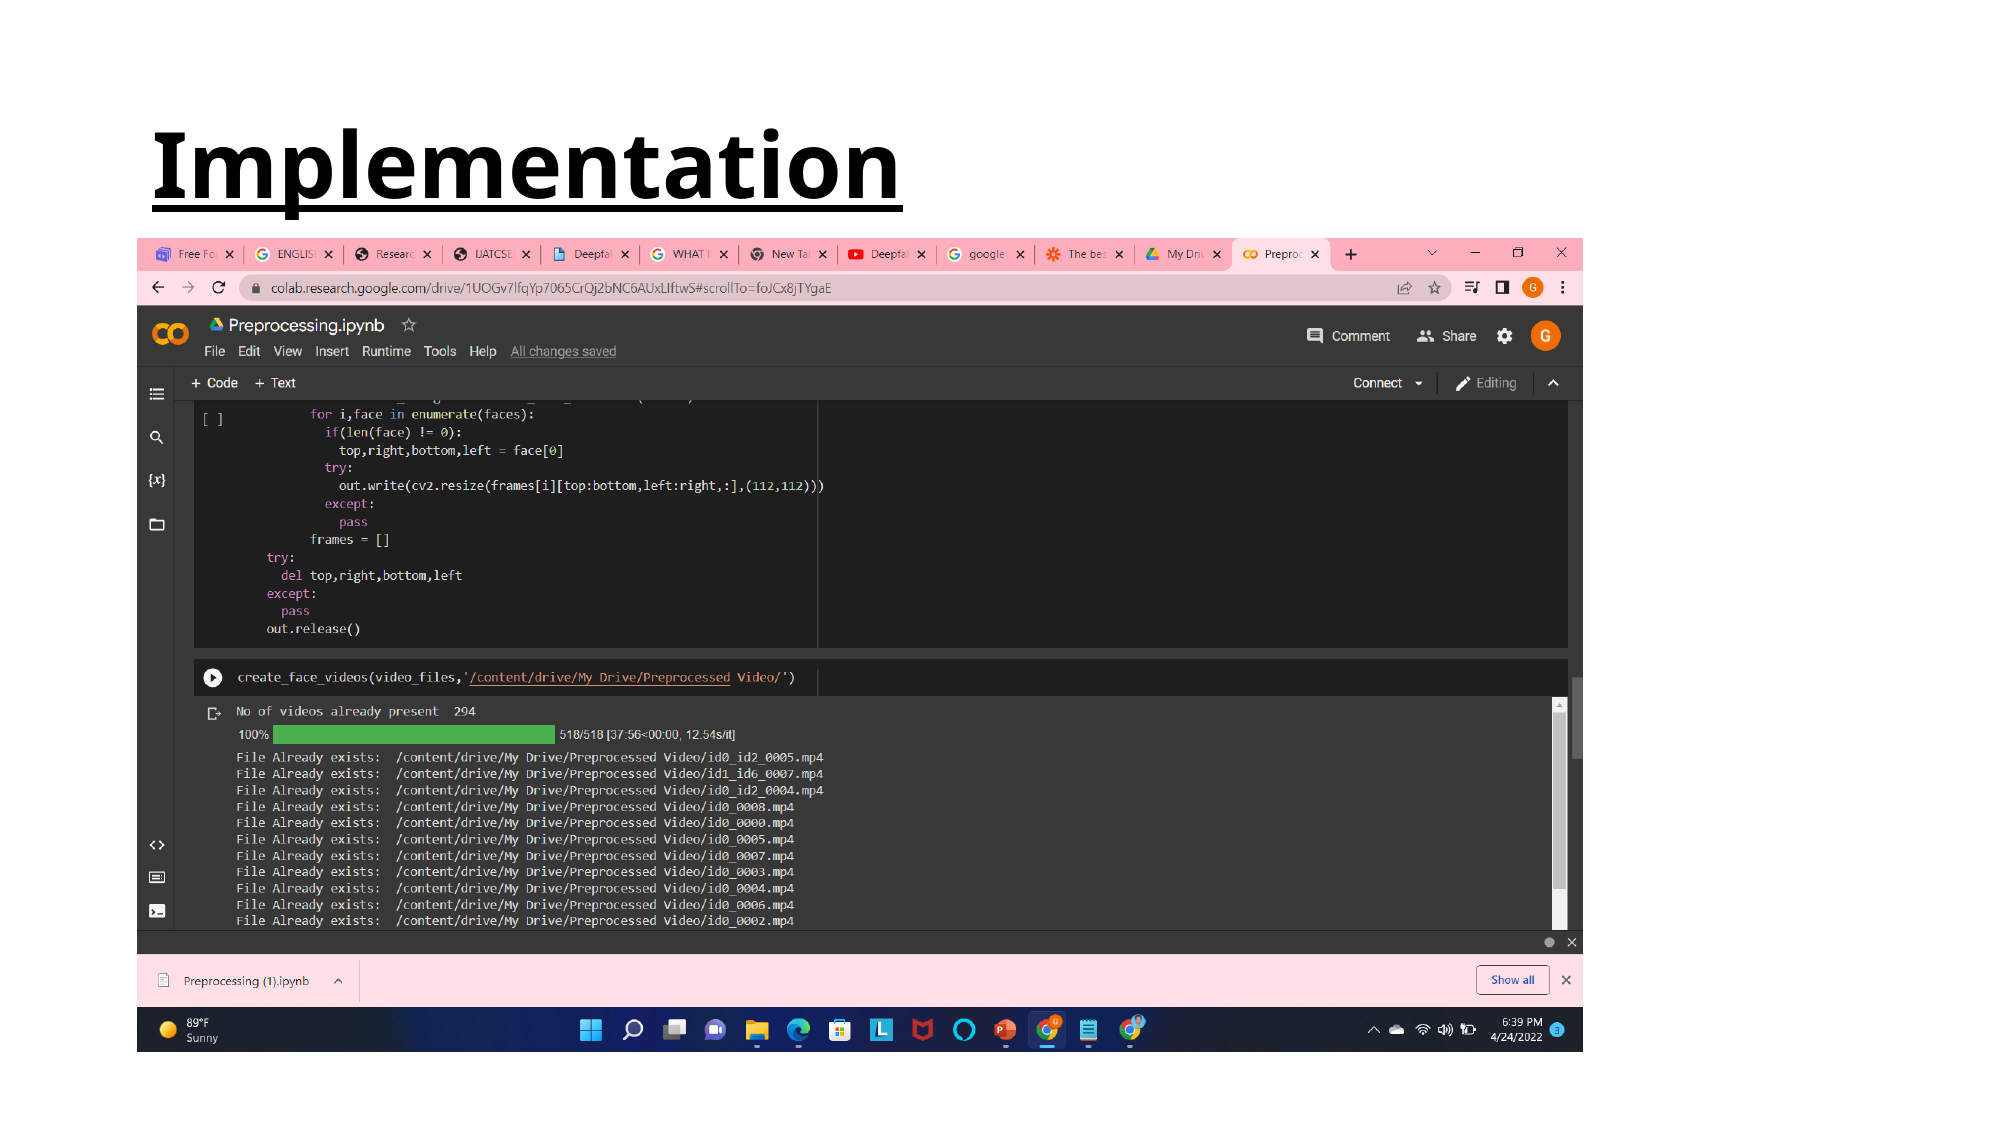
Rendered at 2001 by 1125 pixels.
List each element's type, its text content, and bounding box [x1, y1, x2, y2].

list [137, 238, 1583, 1052]
title Implementation [137, 59, 1863, 278]
